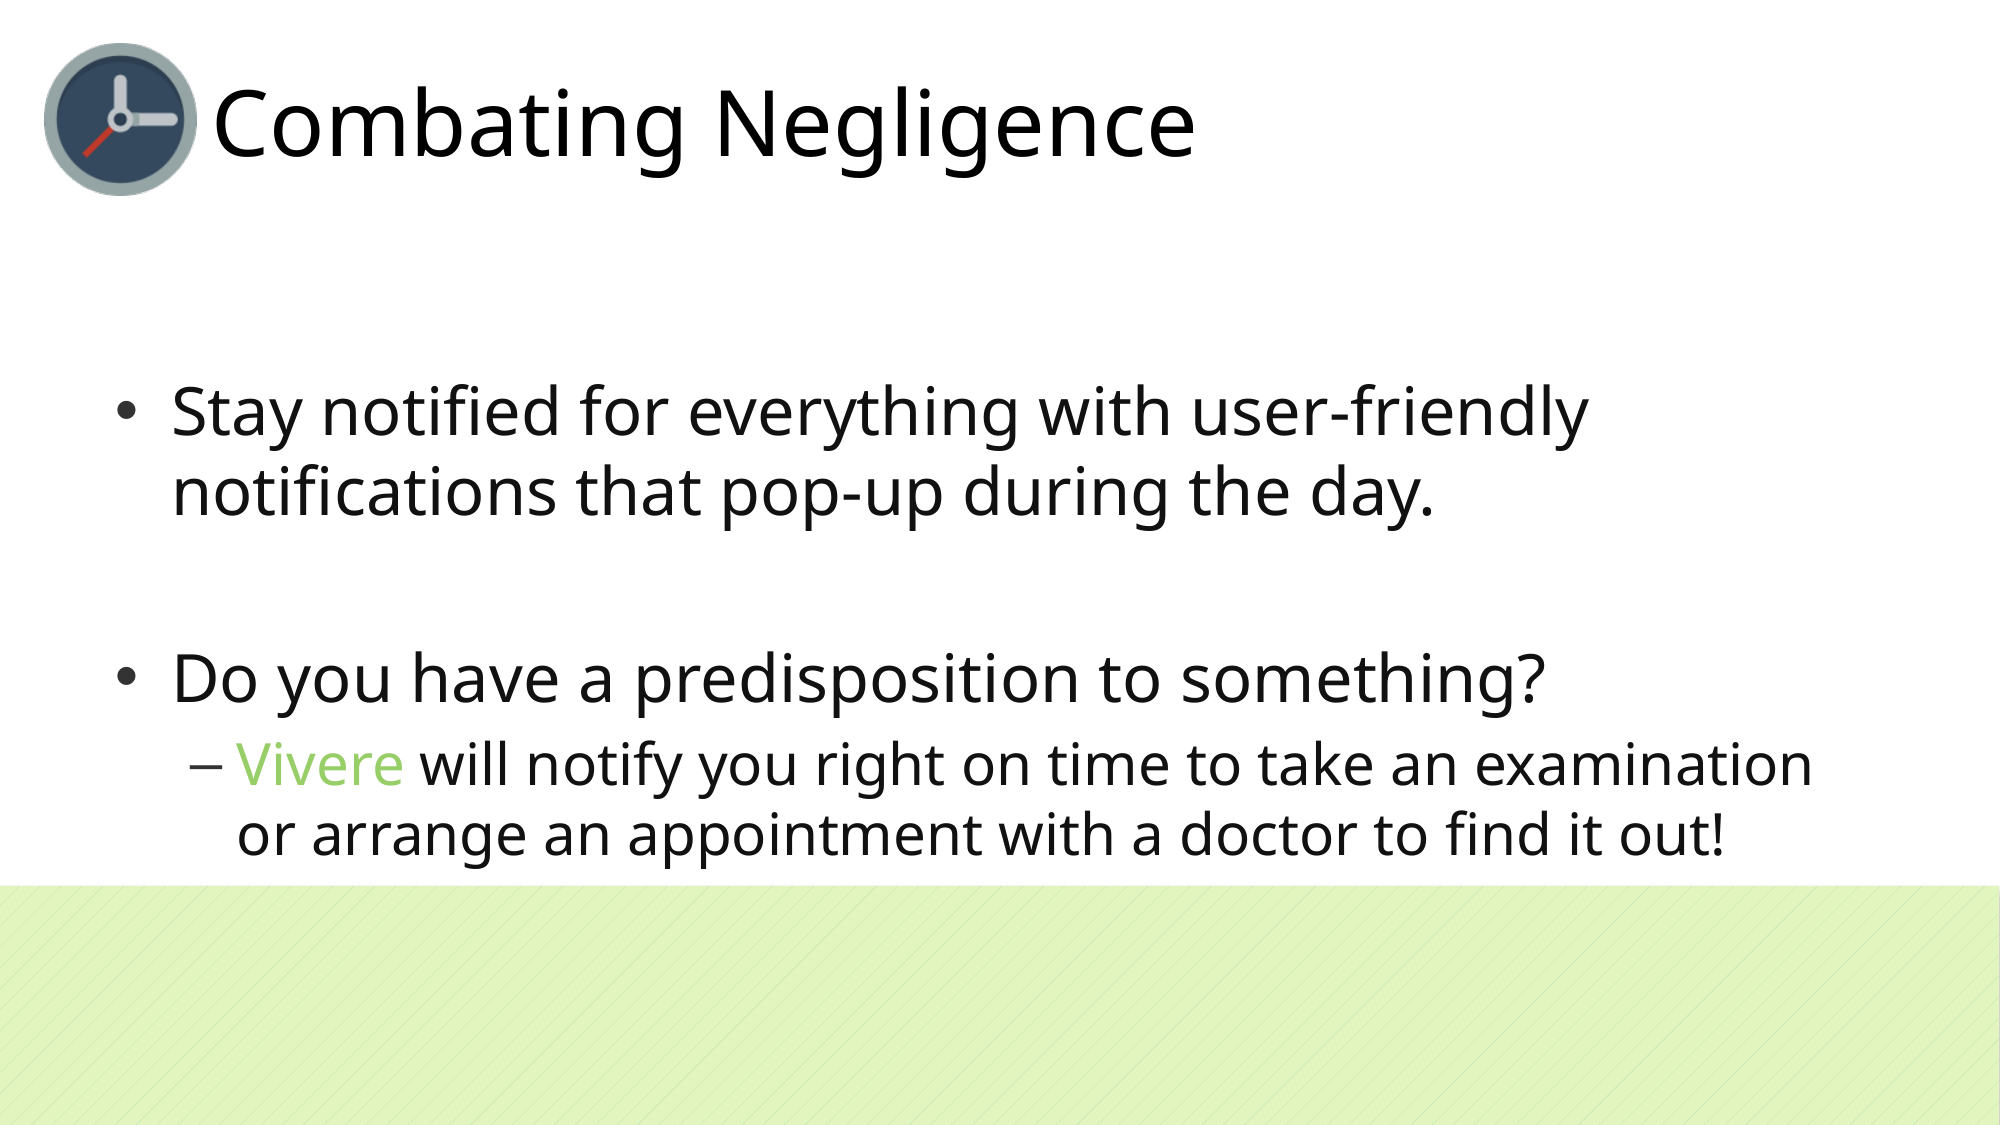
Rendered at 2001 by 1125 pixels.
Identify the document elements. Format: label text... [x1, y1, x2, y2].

picture [43, 43, 197, 196]
title Combating Negligence [196, 32, 1417, 207]
list Stay notified for everything with user-friendly notifications that pop-up during the day. Do you have a predisposition to something? Vivere will notify you right on time to take an examination or arrange an appointment with a doctor to find it out! [99, 361, 1900, 1005]
text_box [0, 884, 2000, 1125]
